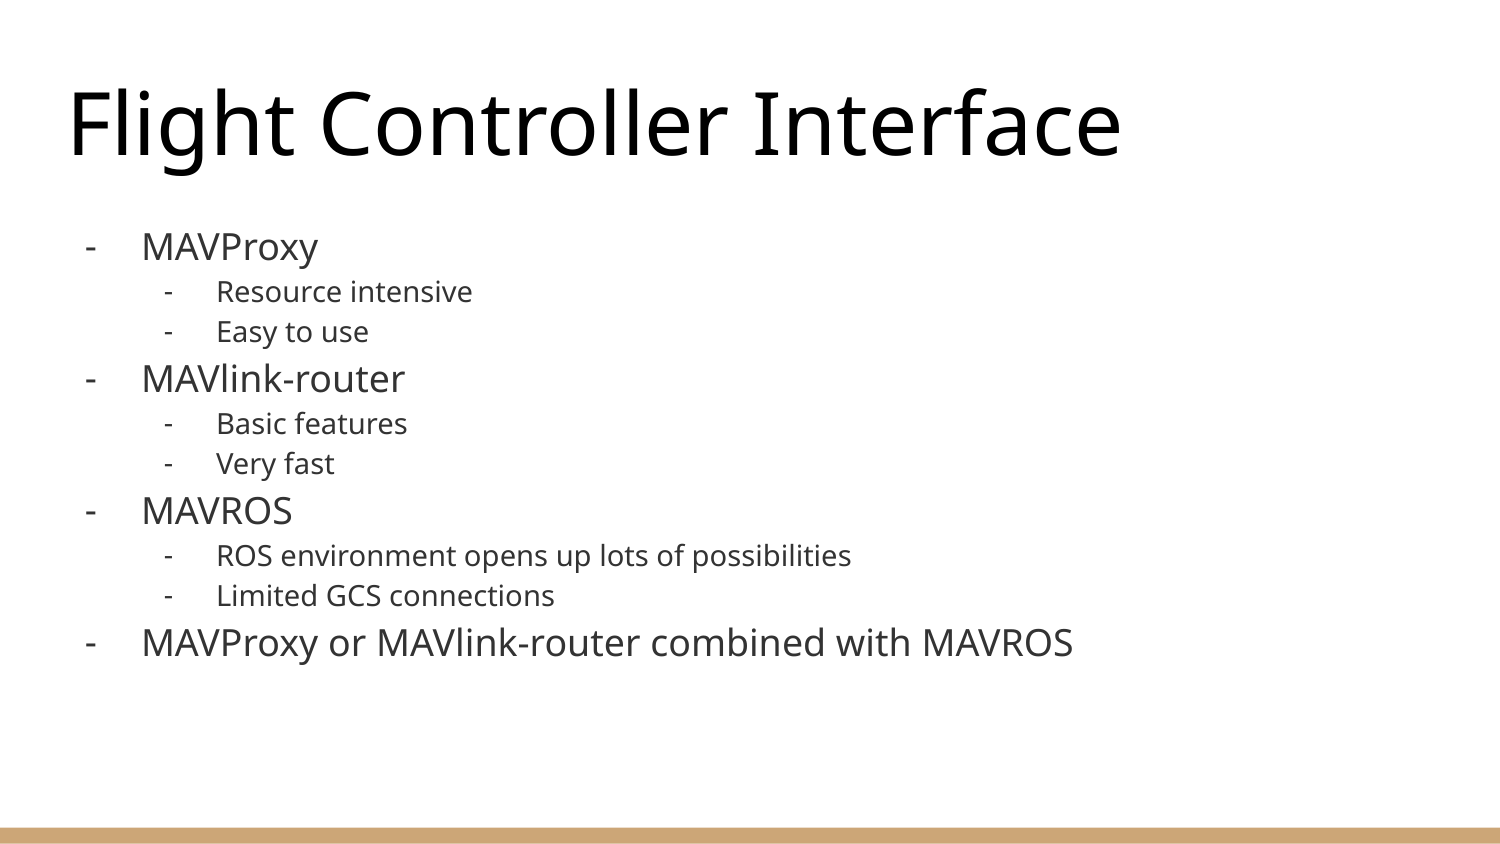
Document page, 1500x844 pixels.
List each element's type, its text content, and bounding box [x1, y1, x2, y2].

list MAVProxy Resource intensive Easy to use MAVlink-router Basic features Very fast MAVROS ROS environment opens up lots of possibilities Limited GCS connections MAVProxy or MAVlink-router combined with MAVROS [51, 200, 1449, 752]
title Flight Controller Interface [51, 51, 1449, 189]
